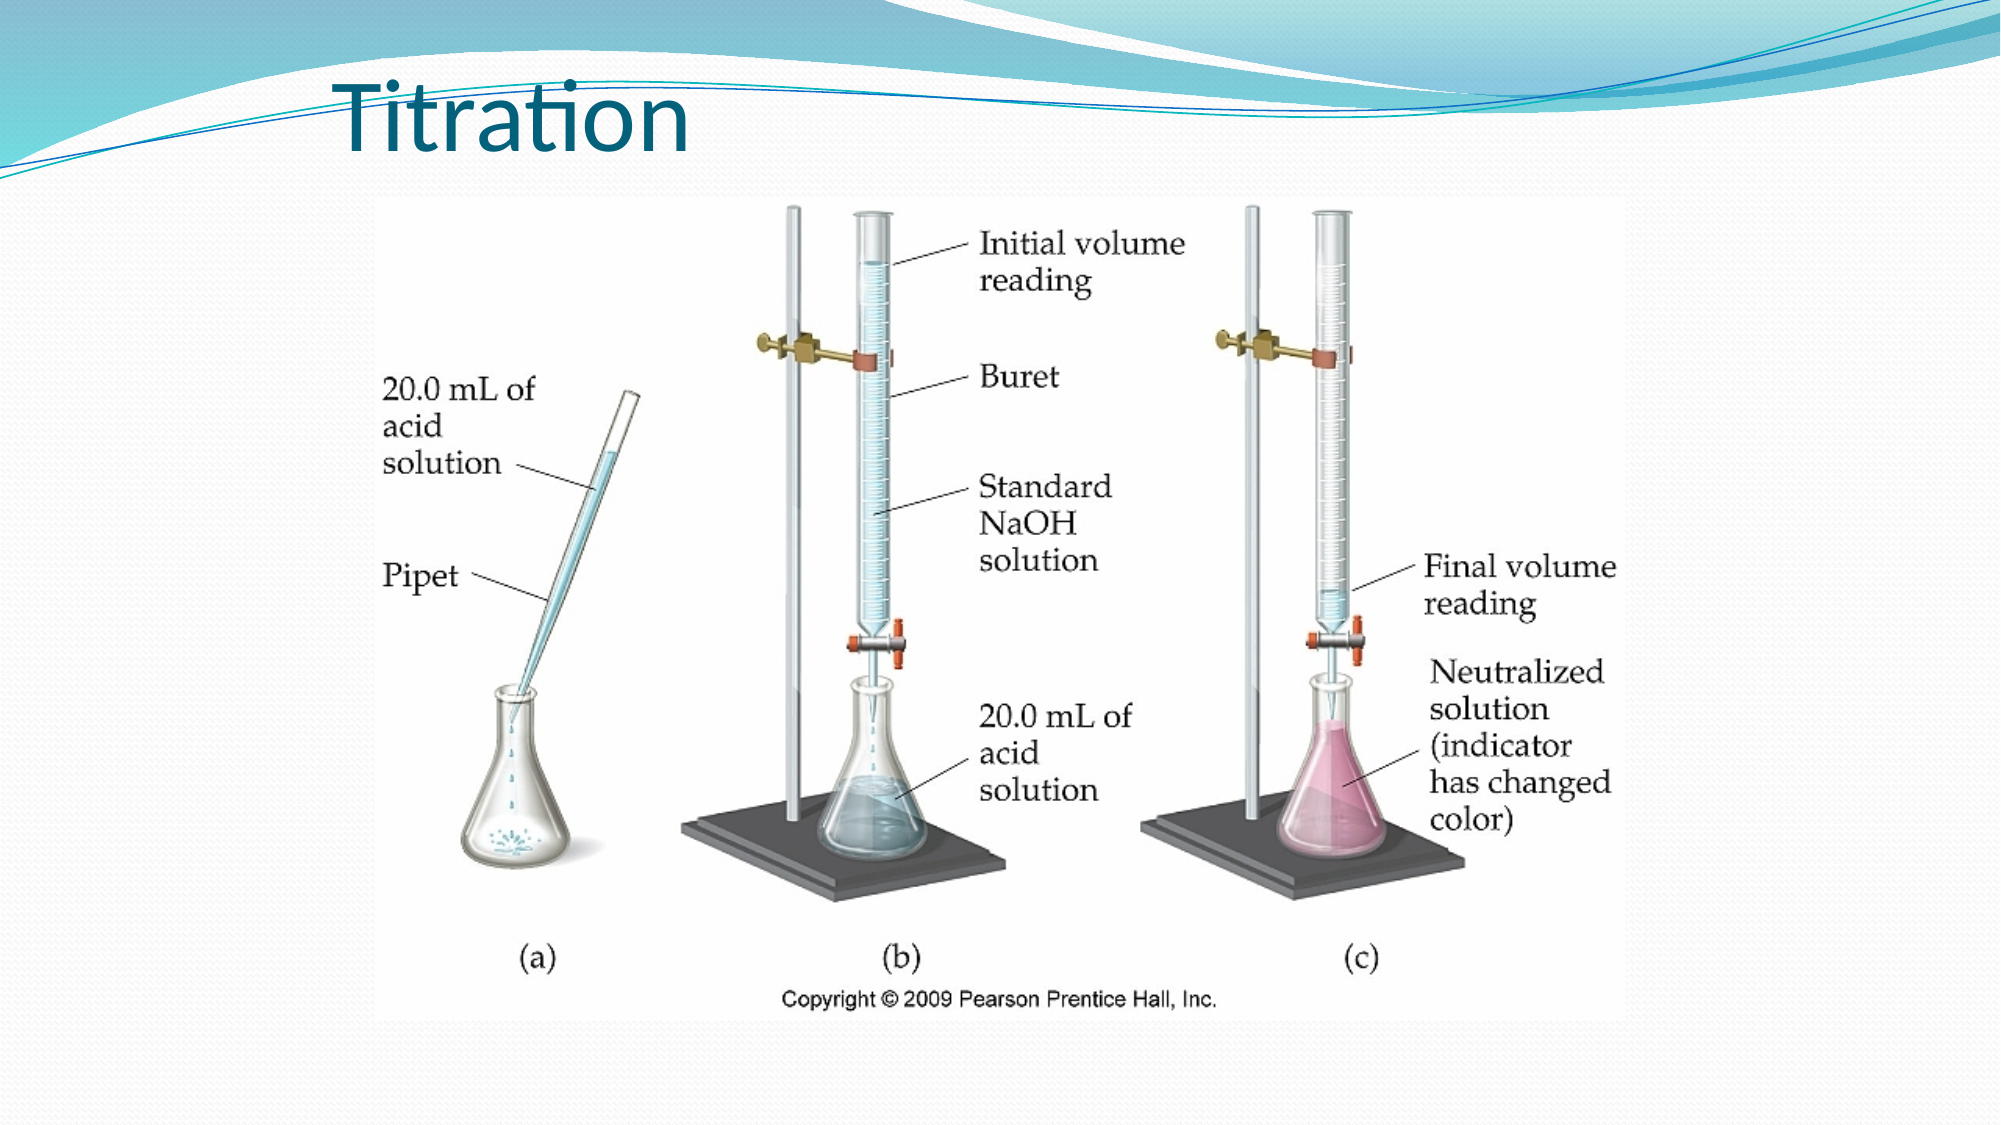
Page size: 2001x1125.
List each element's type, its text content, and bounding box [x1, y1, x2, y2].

title Titration [331, 50, 1682, 172]
picture [374, 197, 1626, 1020]
